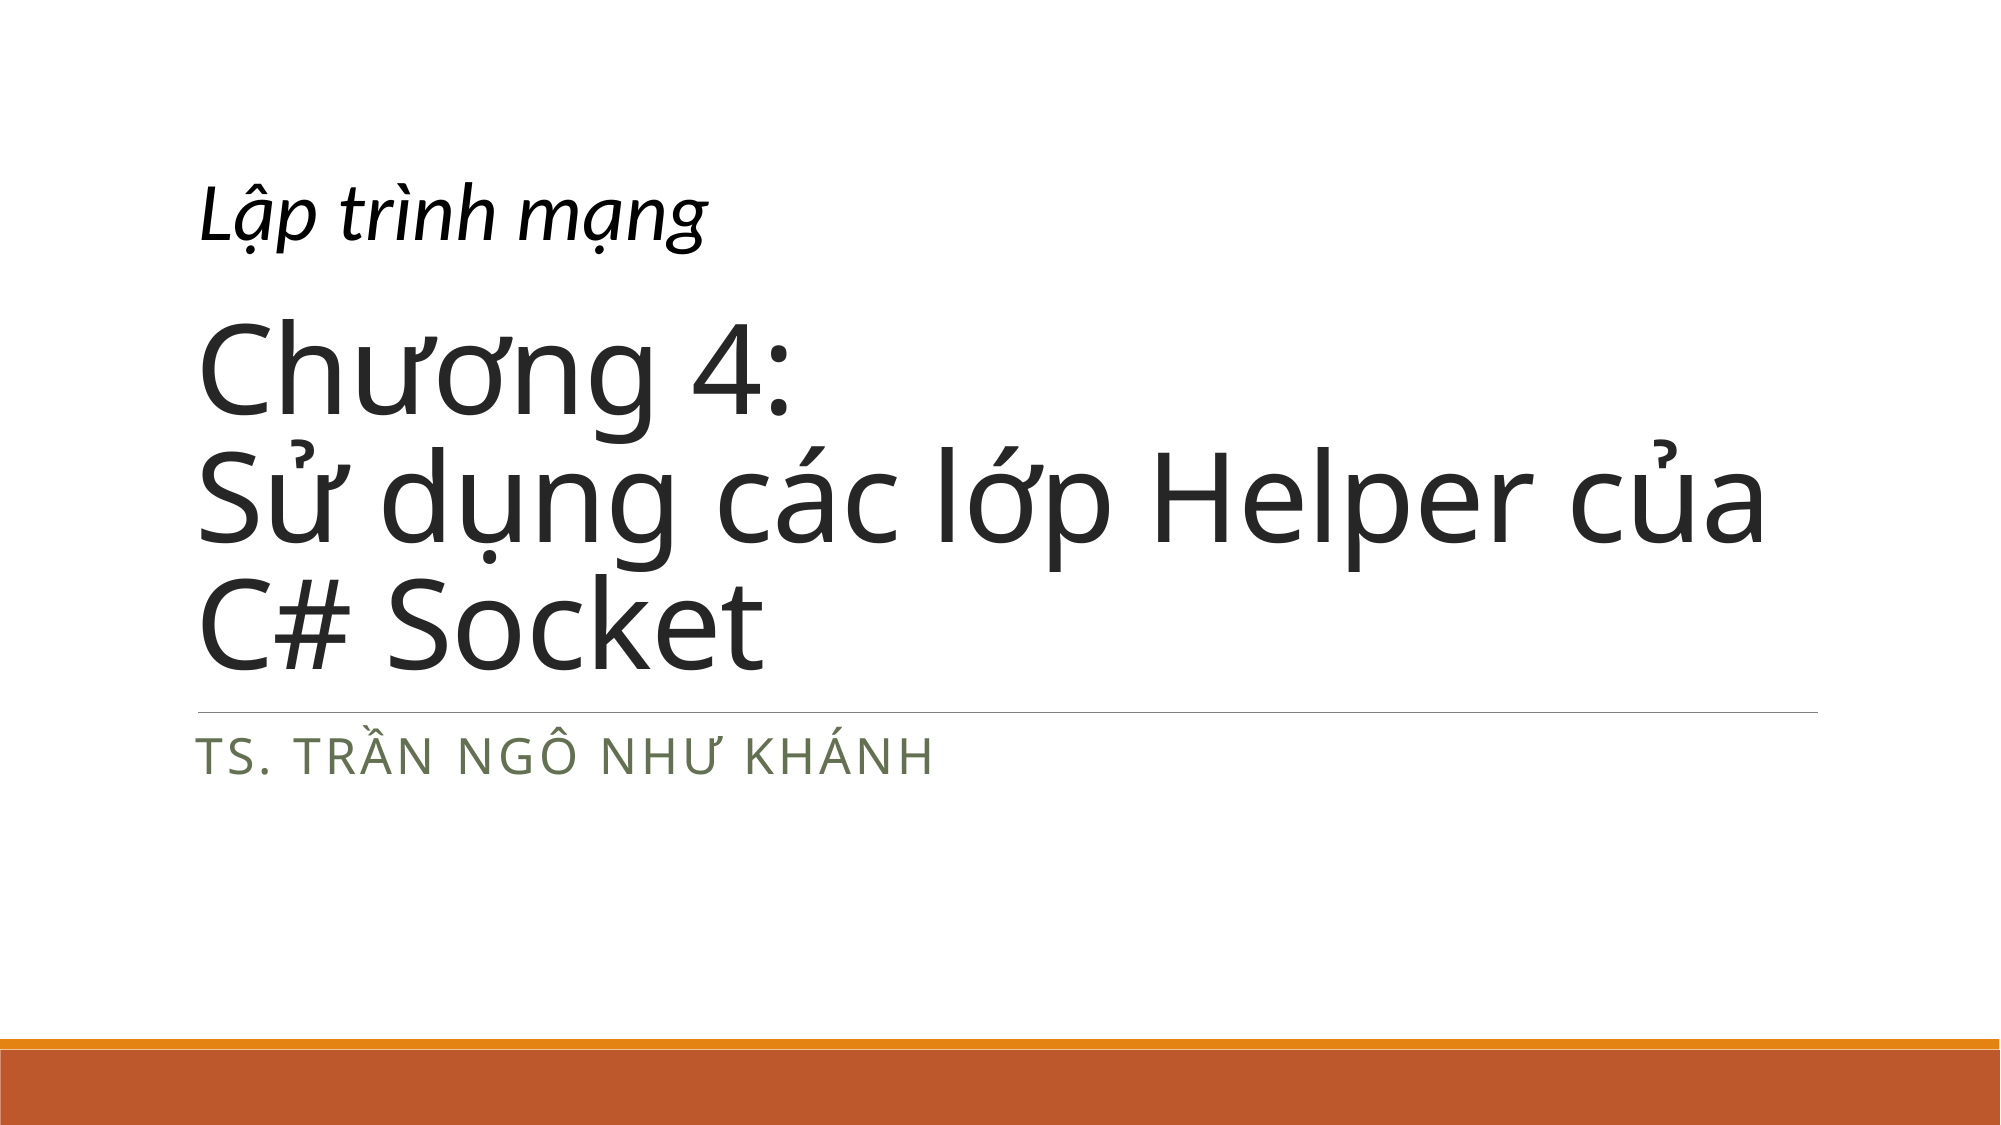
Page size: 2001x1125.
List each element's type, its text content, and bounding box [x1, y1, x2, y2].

title Chương 4: Sử dụng các lớp Helper của C# Socket [180, 304, 1830, 703]
text_box Lập trình mạng [183, 149, 727, 265]
subtitle TS. Trần ngô như khánh [180, 724, 1831, 912]
